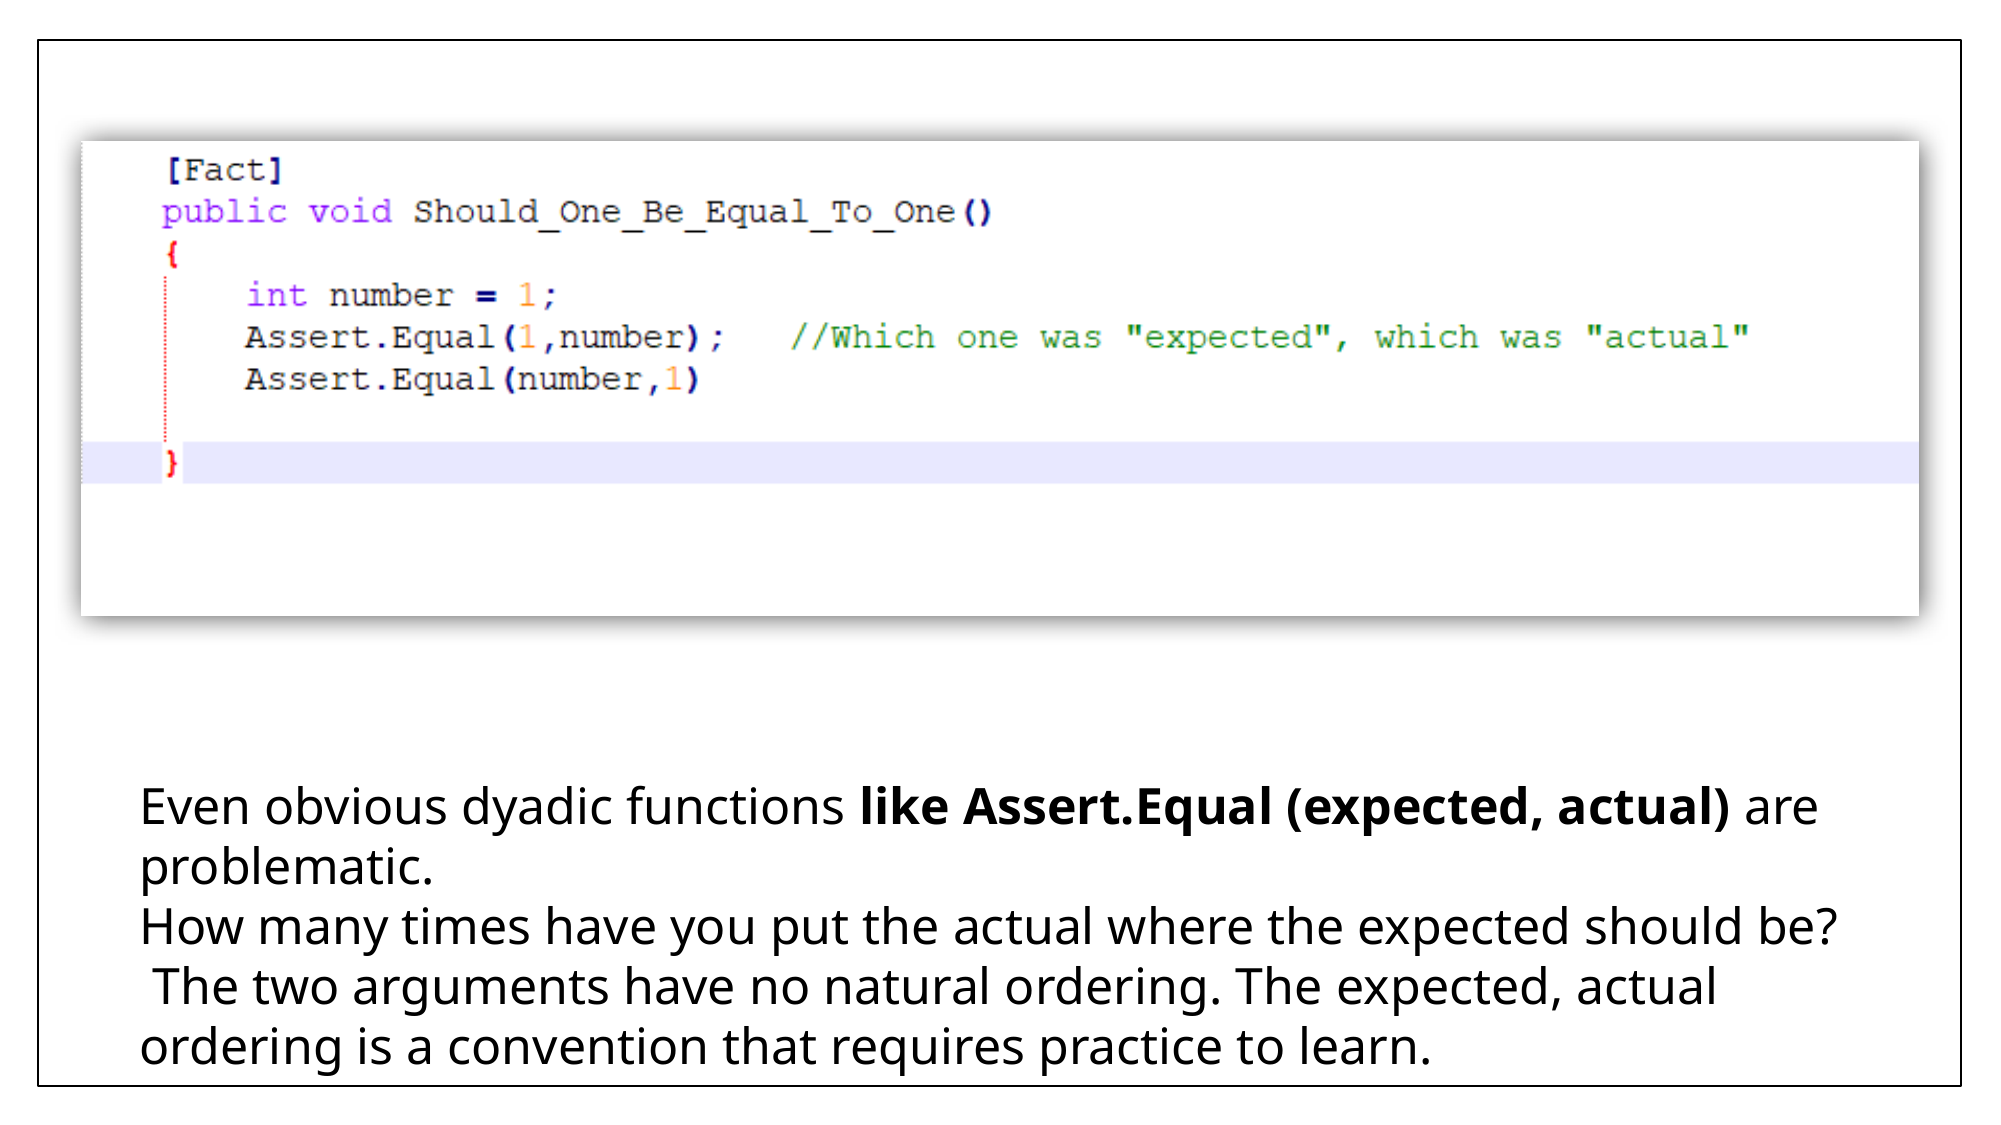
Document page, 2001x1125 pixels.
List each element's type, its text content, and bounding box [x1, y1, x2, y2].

text_box Even obvious dyadic functions like Assert.Equal (expected, actual) are problematic. How many times have you put the actual where the expected should be? The two arguments have no natural ordering. The expected, actual ordering is a convention that requires practice to learn. [124, 767, 1919, 1125]
picture [80, 141, 1920, 617]
